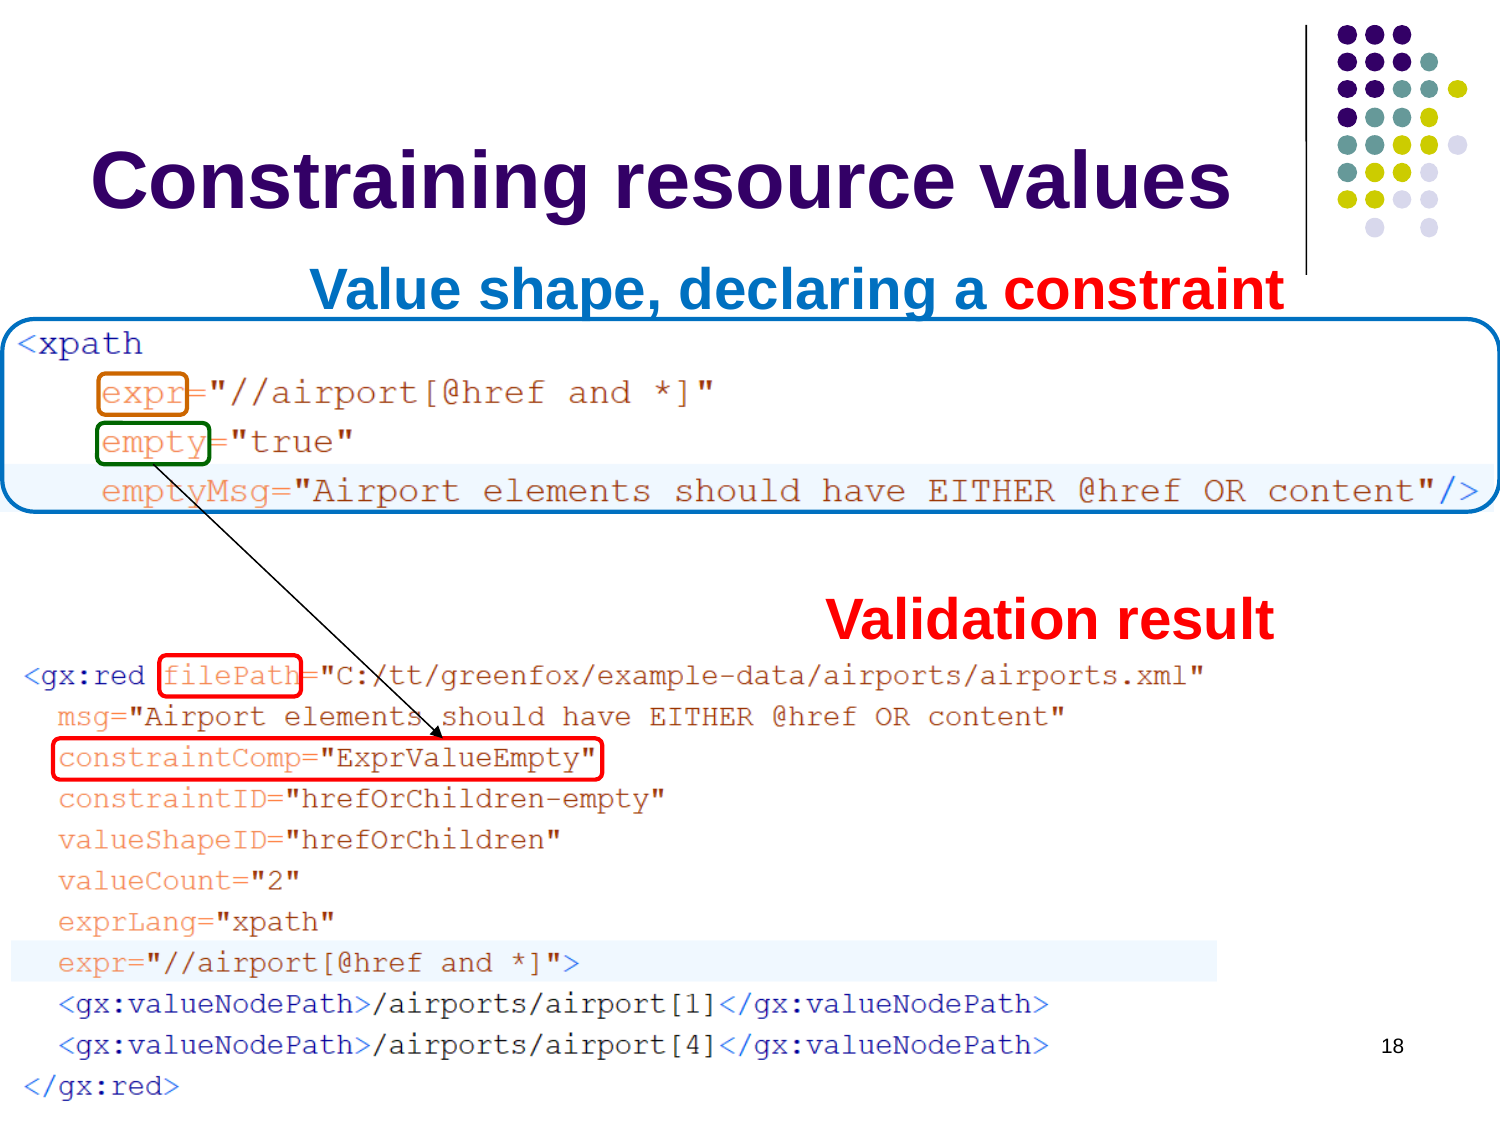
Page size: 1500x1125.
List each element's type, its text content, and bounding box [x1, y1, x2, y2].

title Constraining resource values [75, 20, 1313, 233]
slide_number 18 [1217, 1025, 1419, 1100]
text_box Value shape, declaring a constraint [294, 243, 1301, 319]
text_box Validation result [810, 574, 1291, 659]
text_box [153, 464, 443, 739]
picture [11, 657, 1217, 1106]
text_box [14, 319, 1488, 326]
text_box [1494, 333, 1500, 498]
picture [0, 326, 1494, 512]
